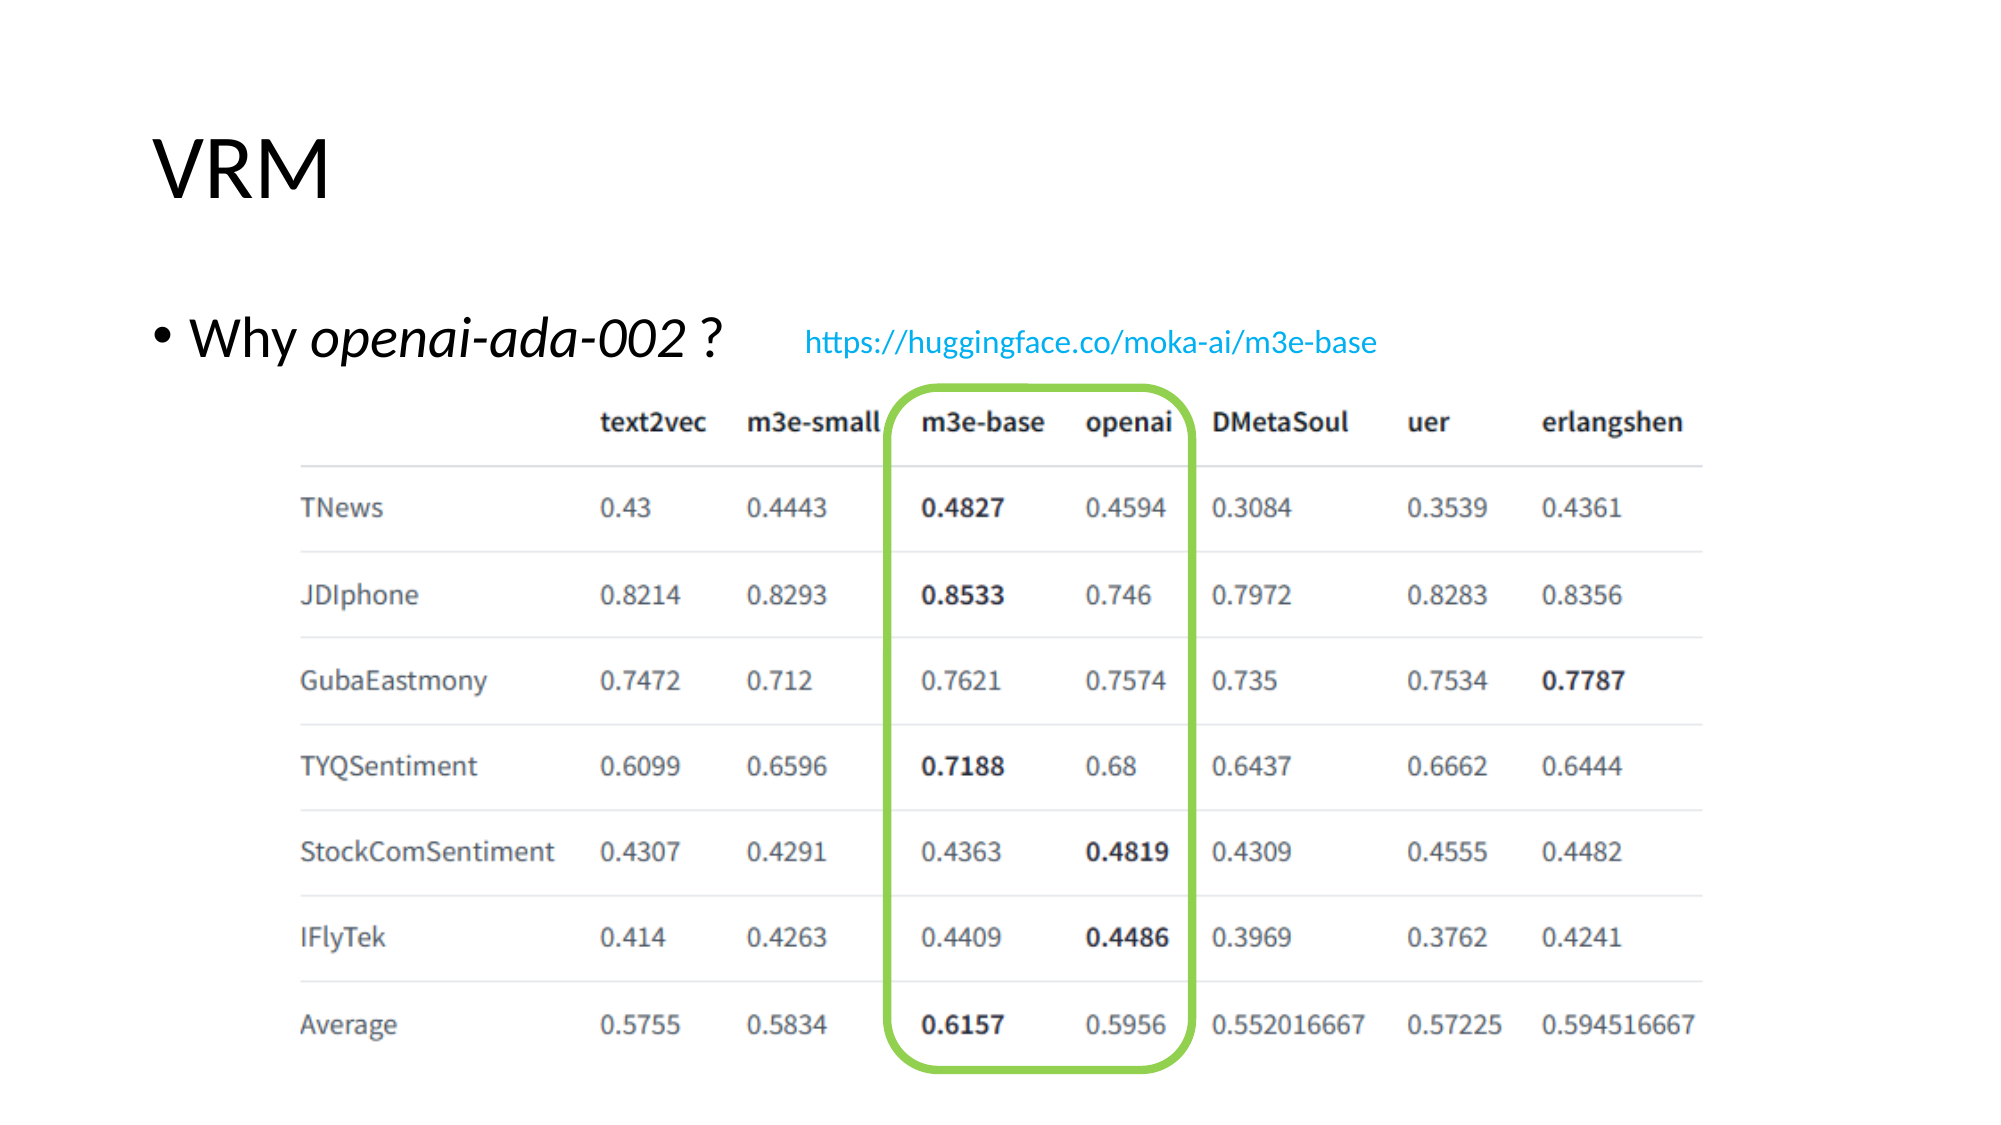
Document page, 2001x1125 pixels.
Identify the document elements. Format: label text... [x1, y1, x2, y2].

picture [269, 389, 1753, 1070]
list Why openai-ada-002 ? [137, 299, 1863, 1014]
title VRM [137, 59, 1863, 278]
text_box https://huggingface.co/moka-ai/m3e-base [789, 312, 1790, 367]
